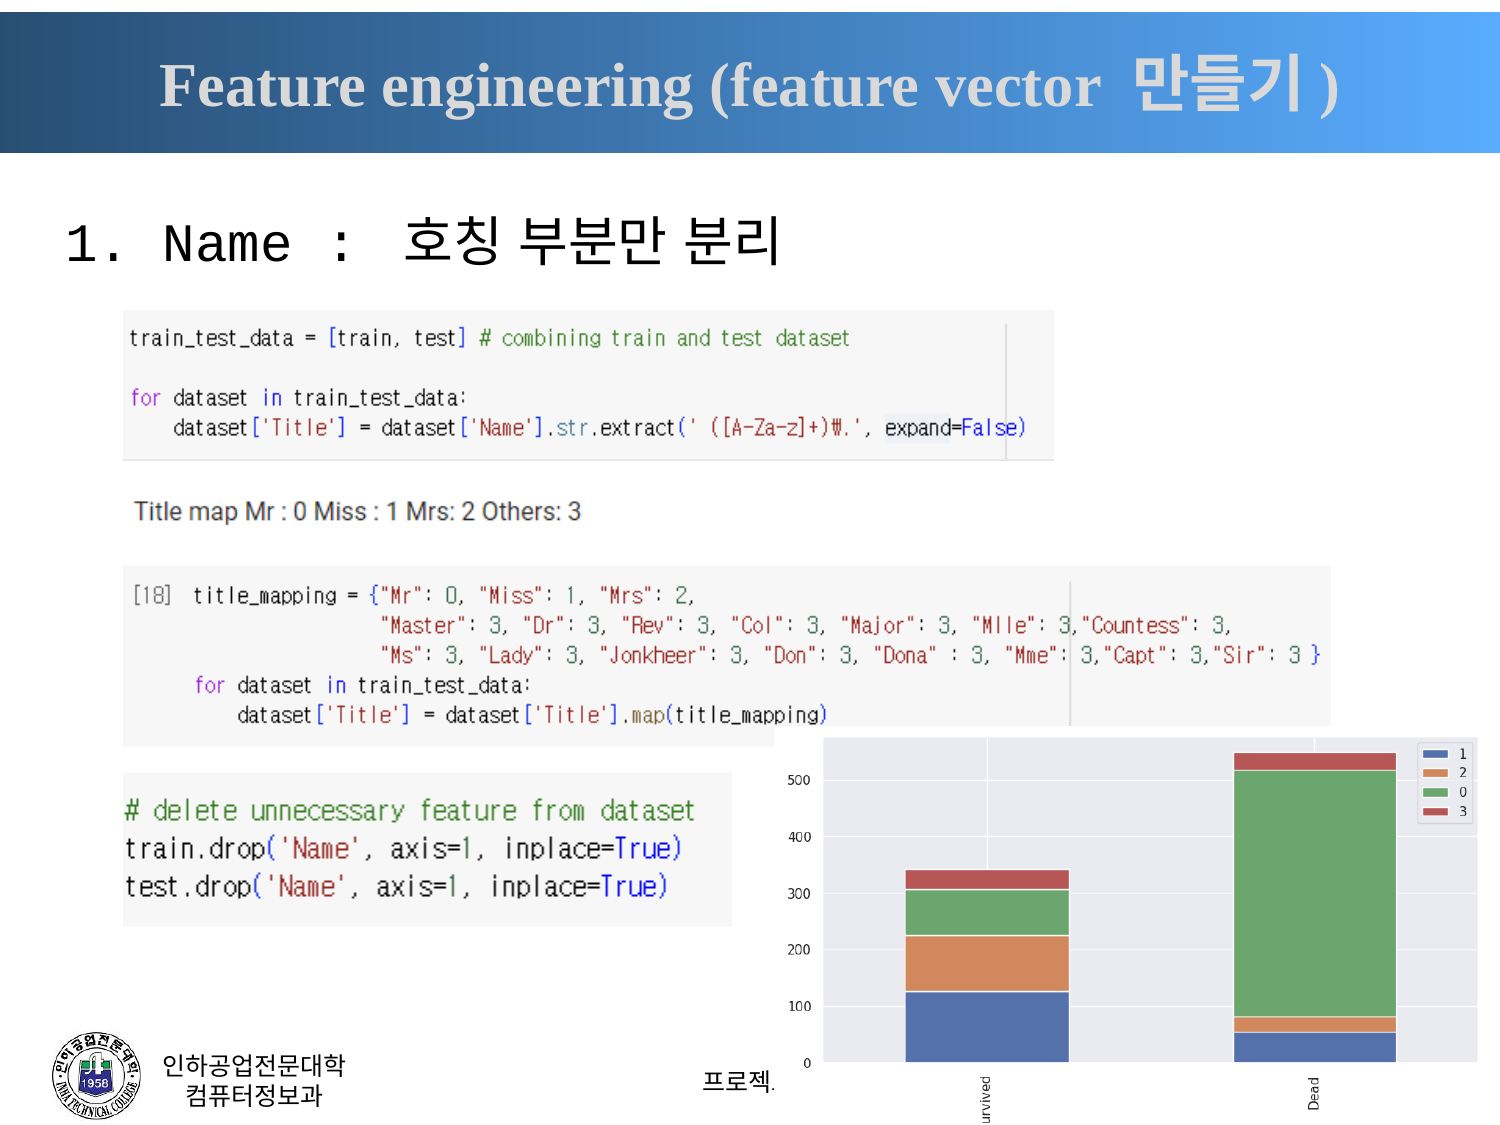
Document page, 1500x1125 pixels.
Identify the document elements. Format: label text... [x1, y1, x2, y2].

picture [45, 1029, 146, 1125]
title Feature engineering (feature vector 만들기) [49, 24, 1451, 138]
picture [123, 475, 1484, 1125]
list 1. Name : 호칭 부분만 분리 [49, 199, 1500, 362]
picture [123, 309, 1054, 461]
